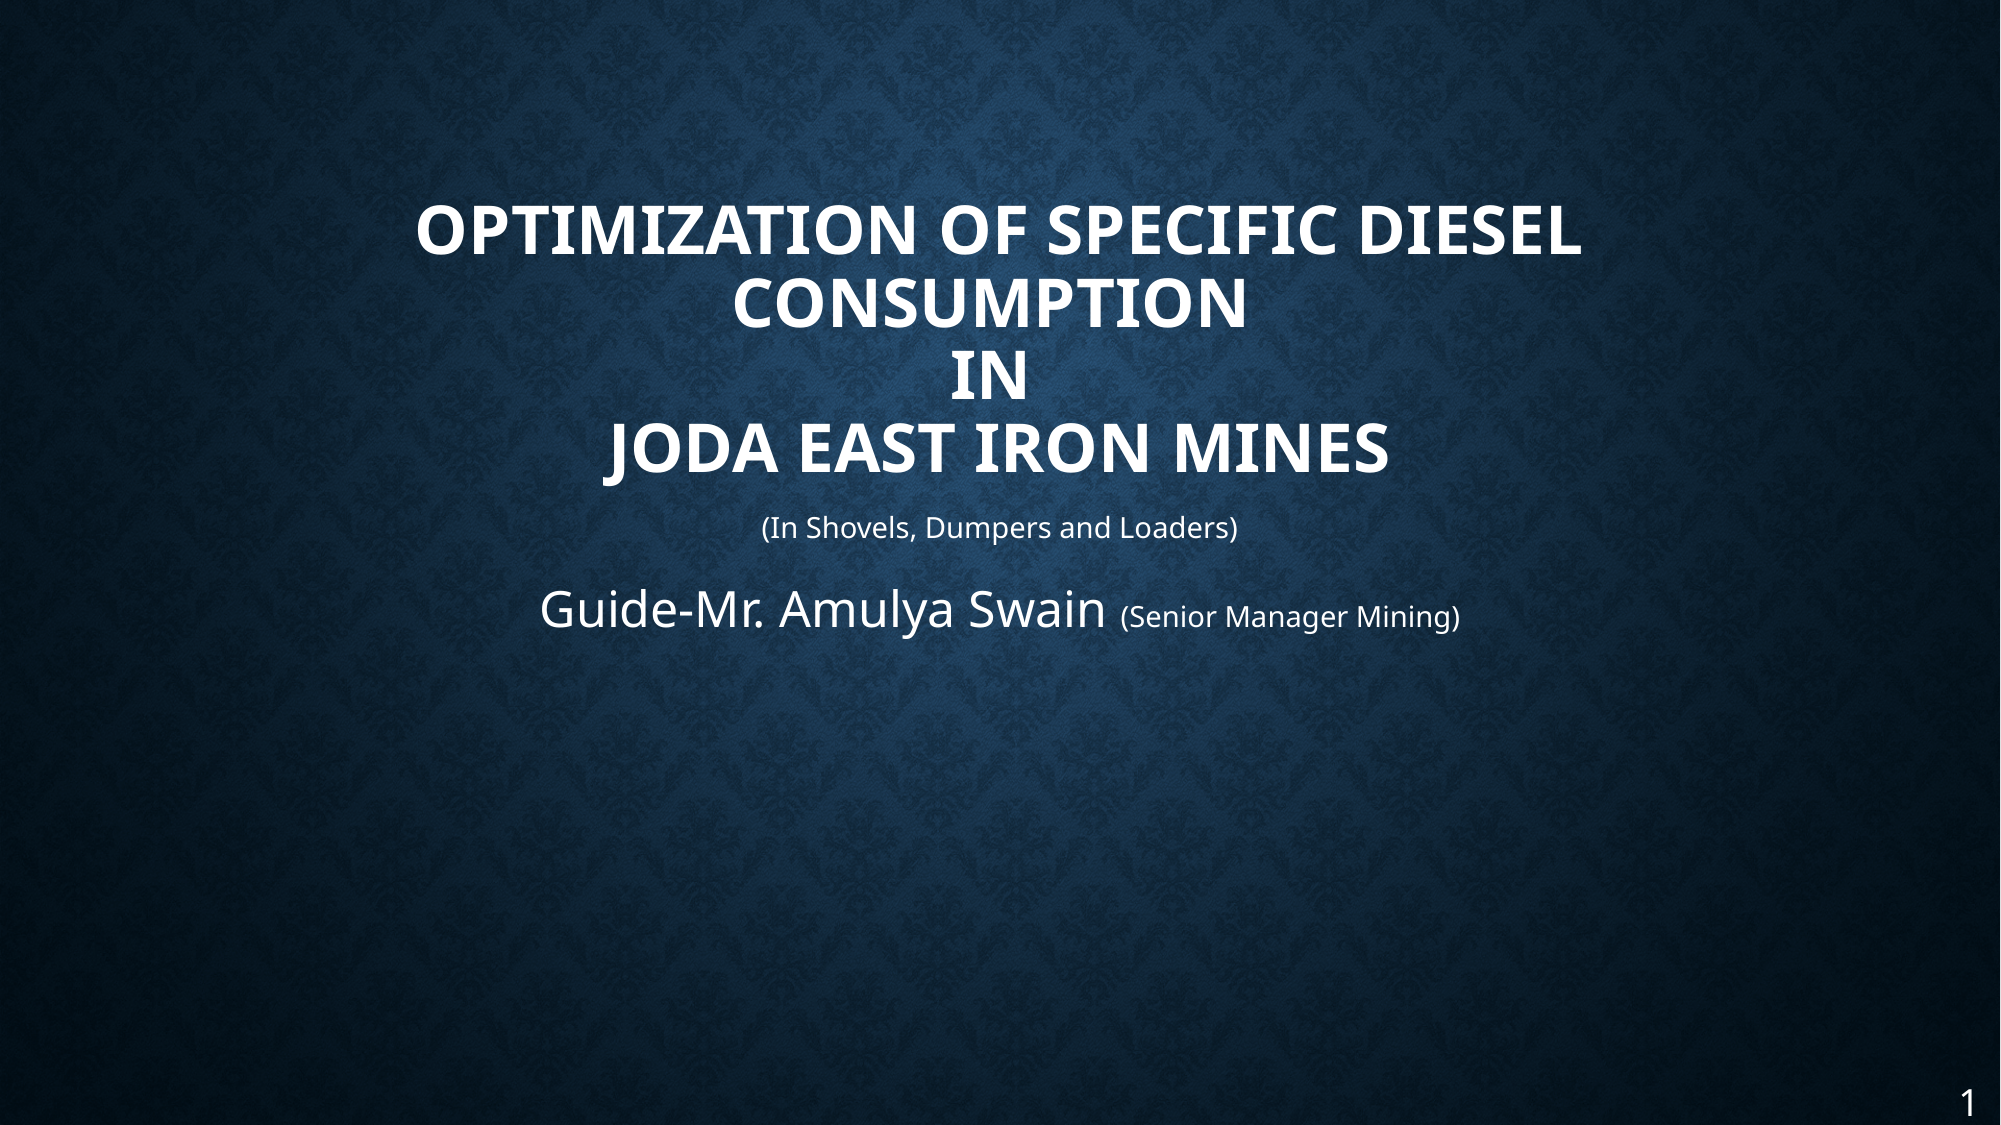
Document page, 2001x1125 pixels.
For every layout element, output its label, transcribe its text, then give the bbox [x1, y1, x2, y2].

text_box 1 [1943, 1071, 2000, 1125]
subtitle (In Shovels, Dumpers and Loaders) Guide-Mr. Amulya Swain (Senior Manager Mining) [261, 414, 1739, 863]
title Optimization of Specific Diesel Consumption in Joda East Iron Mines [261, 184, 1739, 414]
